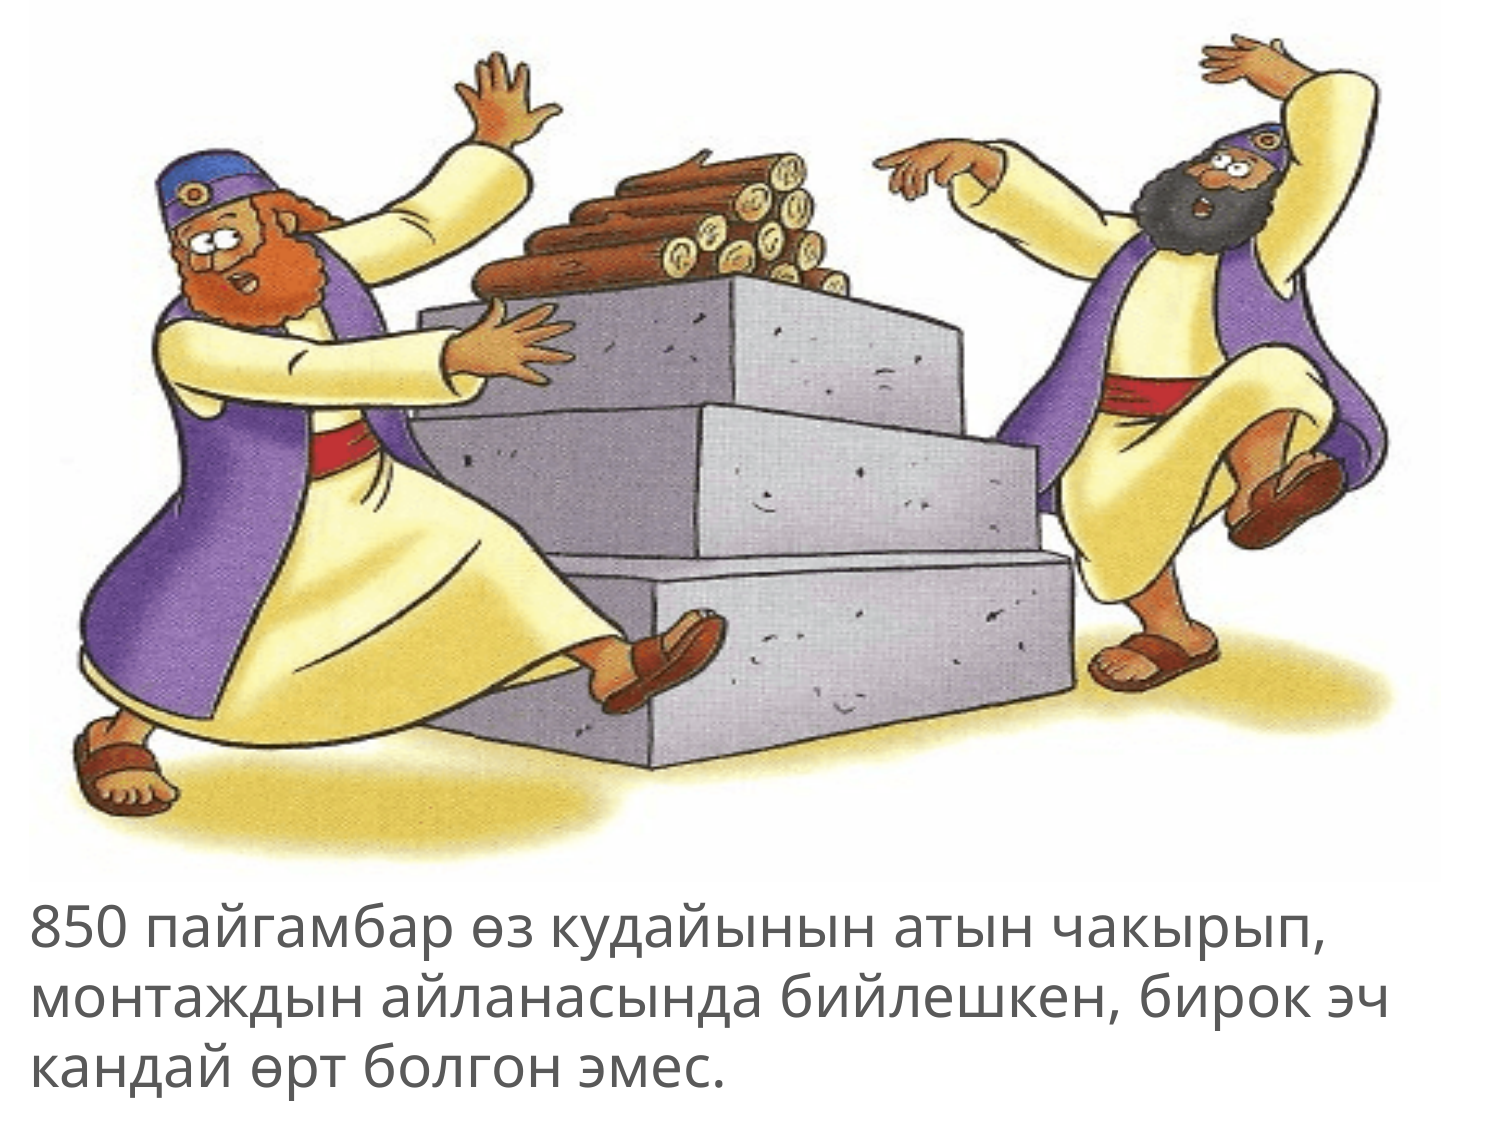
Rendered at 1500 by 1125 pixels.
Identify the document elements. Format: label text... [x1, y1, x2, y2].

text_box 850 пайгамбар өз кудайынын атын чакырып, монтаждын айланасында бийлешкен, бирок эч кандай өрт болгон эмес. [14, 881, 1500, 1107]
picture [29, 0, 1441, 882]
